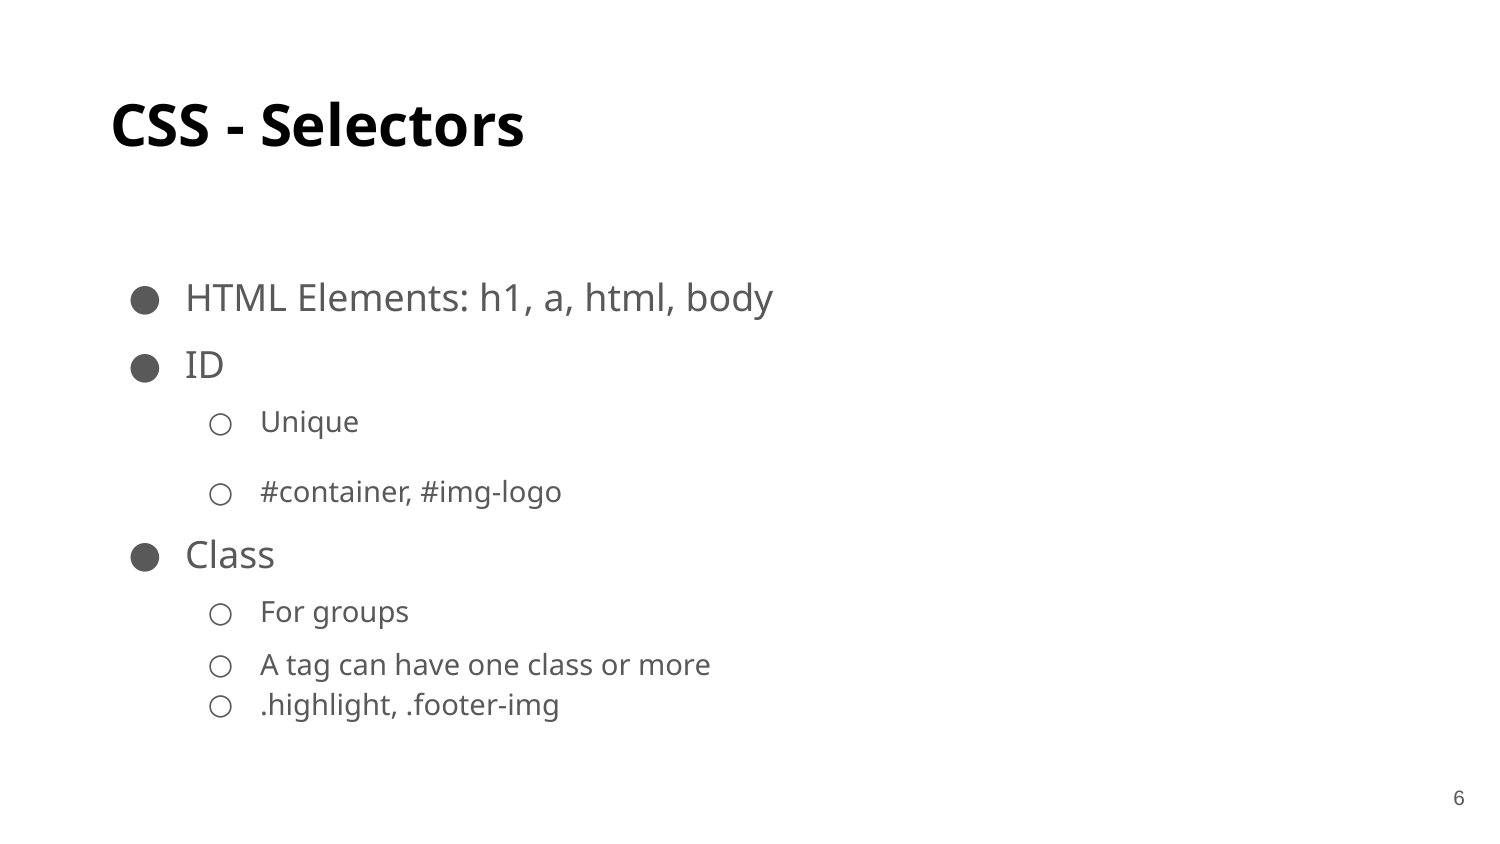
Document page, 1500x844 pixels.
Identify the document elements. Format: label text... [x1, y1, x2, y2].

list HTML Elements: h1, a, html, body ID Unique #container, #img-logo Class For groups A tag can have one class or more .highlight, .footer-img [95, 213, 1402, 750]
slide_number ‹#› [1389, 764, 1480, 830]
title CSS - Selectors [95, 72, 1449, 167]
